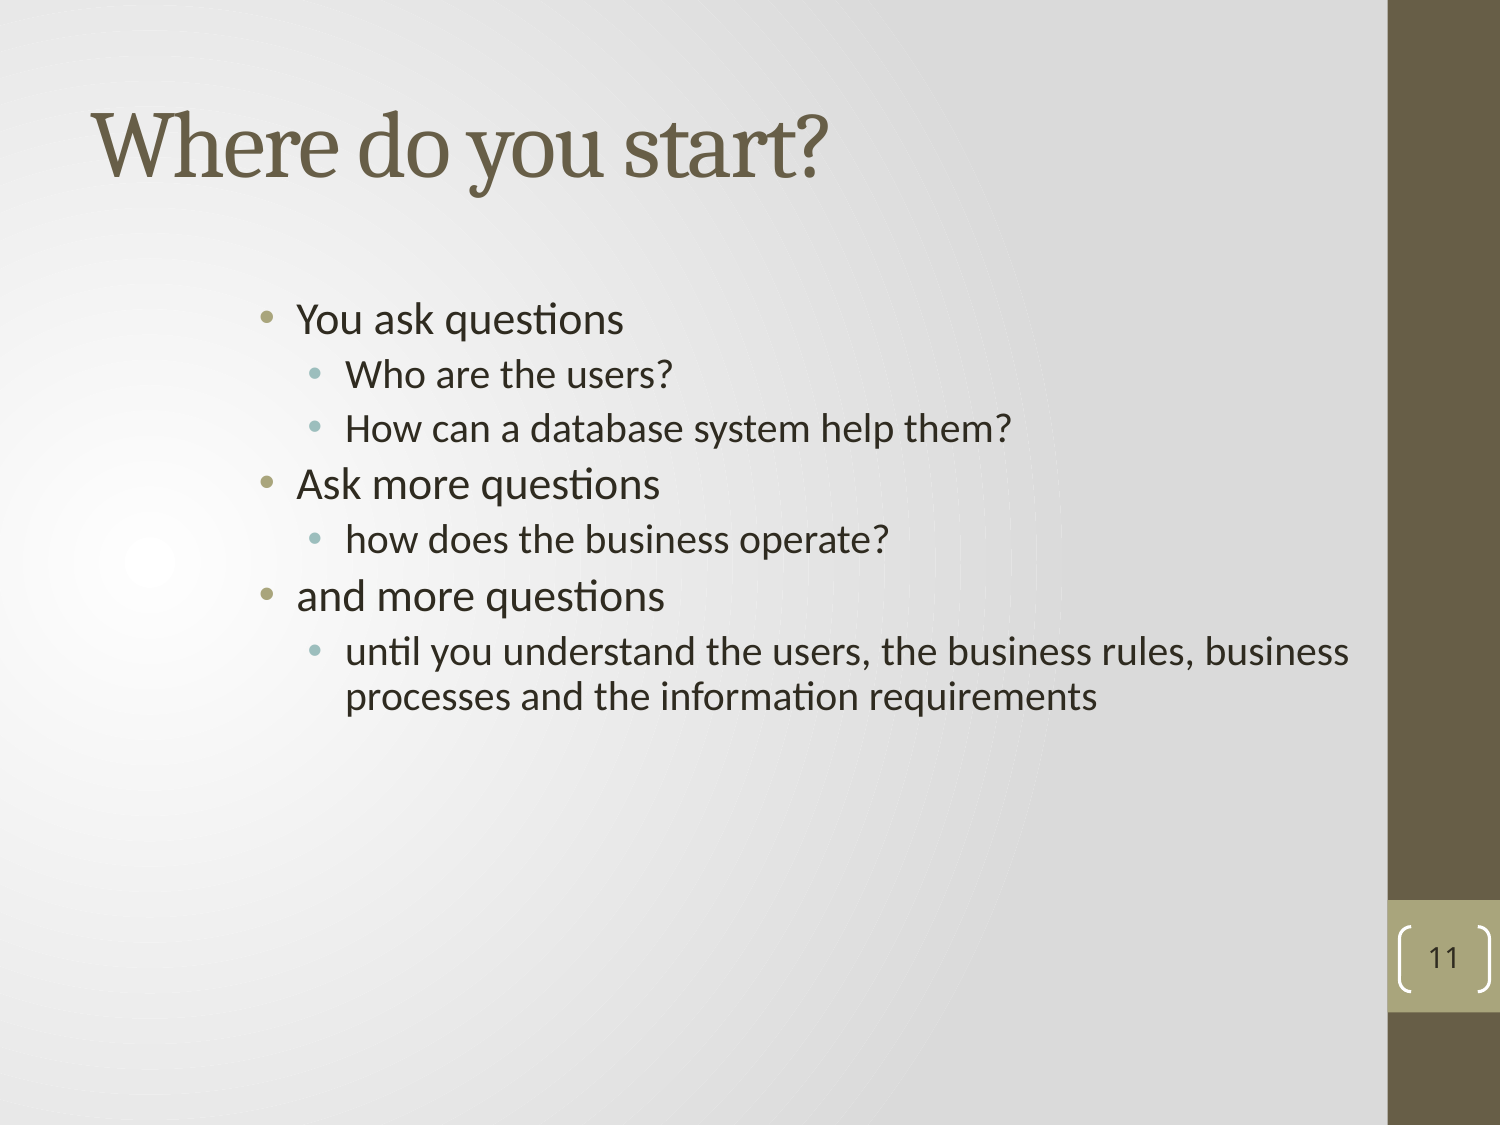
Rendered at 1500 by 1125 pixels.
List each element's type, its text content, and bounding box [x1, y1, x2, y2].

title Where do you start? [75, 45, 1325, 233]
list You ask questions Who are the users? How can a database system help them? Ask more questions how does the business operate? and more questions until you understand the users, the business rules, business processes and the information requirements [225, 287, 1438, 1050]
slide_number 11 [1397, 925, 1492, 994]
